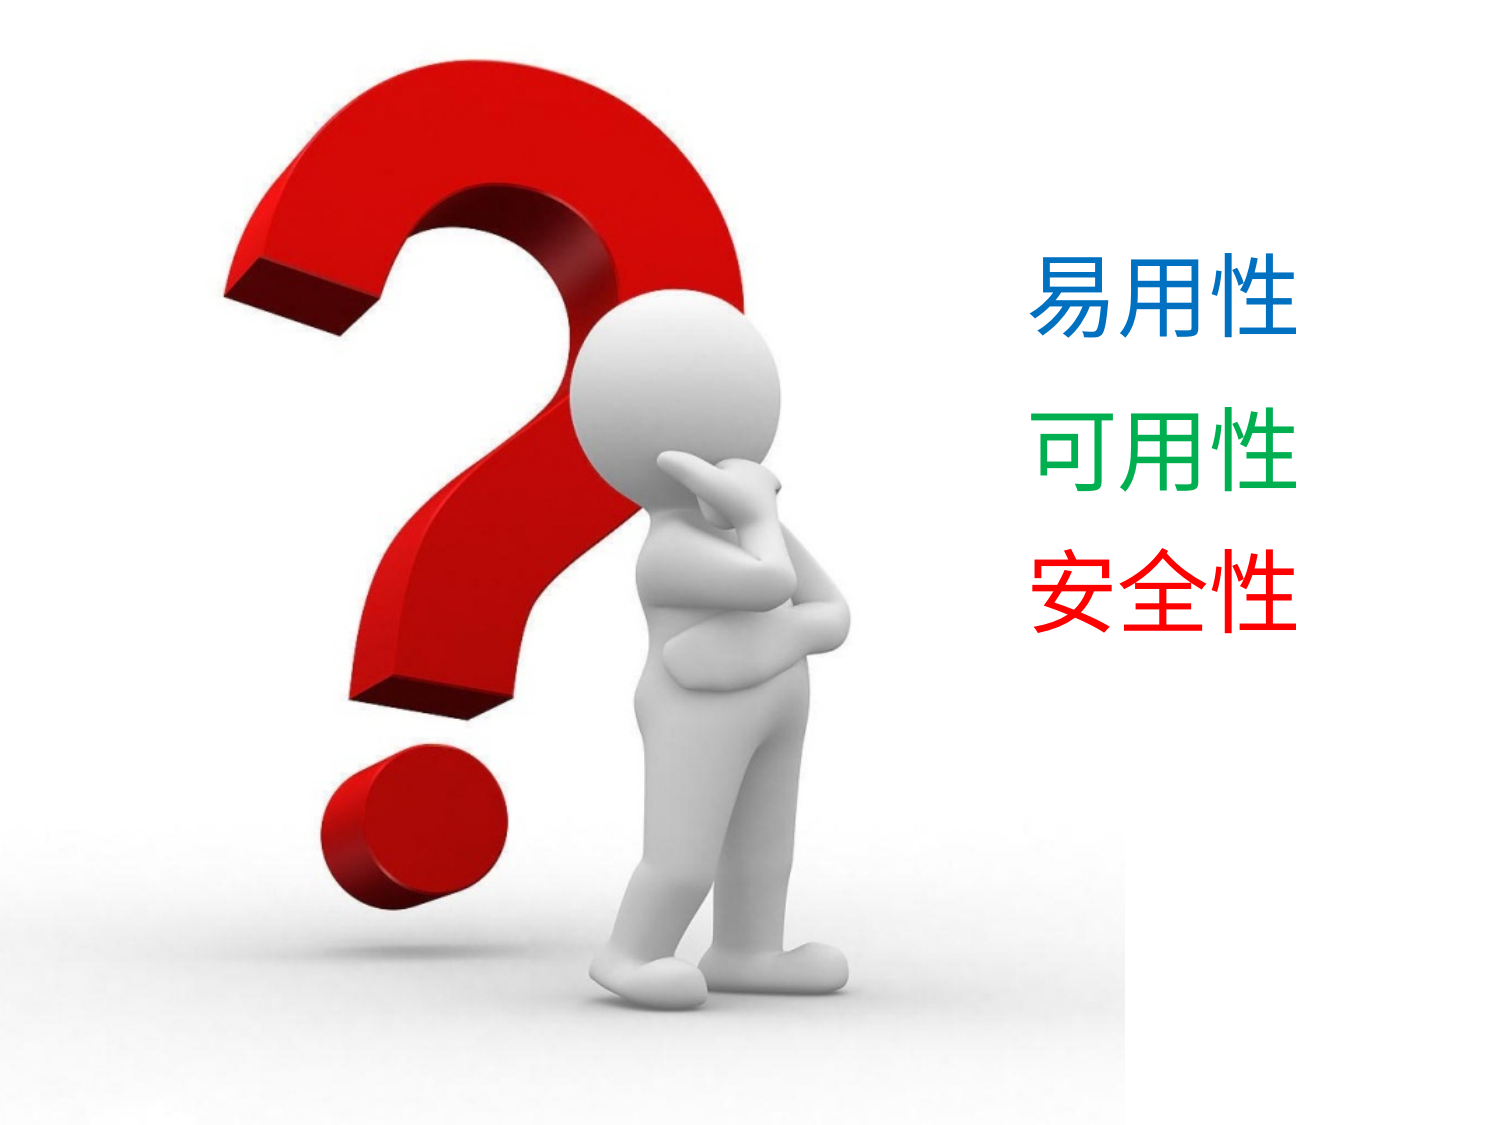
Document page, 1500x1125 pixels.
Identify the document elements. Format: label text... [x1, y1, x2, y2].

text_box 可用性 [1130, 385, 1317, 510]
text_box 易用性 [1130, 231, 1317, 357]
text_box 安全性 [1130, 527, 1317, 652]
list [0, 0, 1125, 1125]
